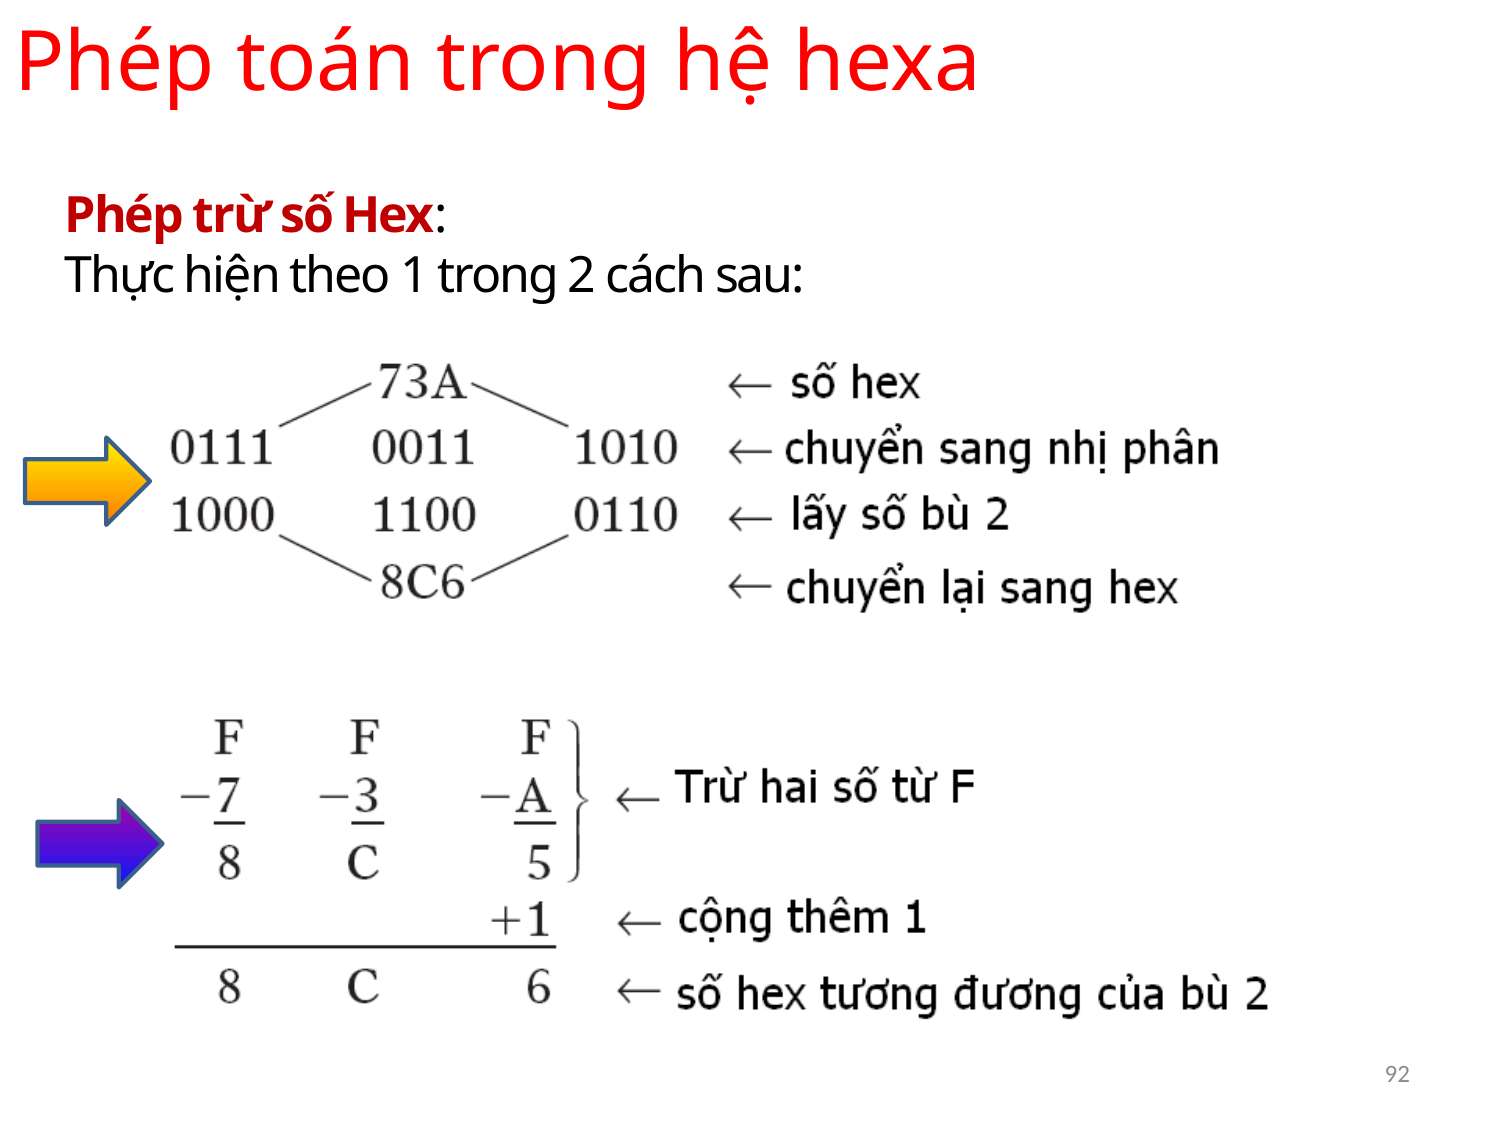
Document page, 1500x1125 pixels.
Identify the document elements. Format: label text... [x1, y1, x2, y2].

text_box Phép trừ số Hex: Thực hiện theo 1 trong 2 cách sau: [50, 174, 1450, 310]
text_box [35, 798, 144, 890]
picture [149, 712, 1277, 1027]
picture [149, 327, 1263, 638]
text_box [22, 435, 144, 527]
text_box Phép toán trong hệ hexa [0, 0, 1075, 115]
slide_number 92 [1074, 1042, 1425, 1103]
